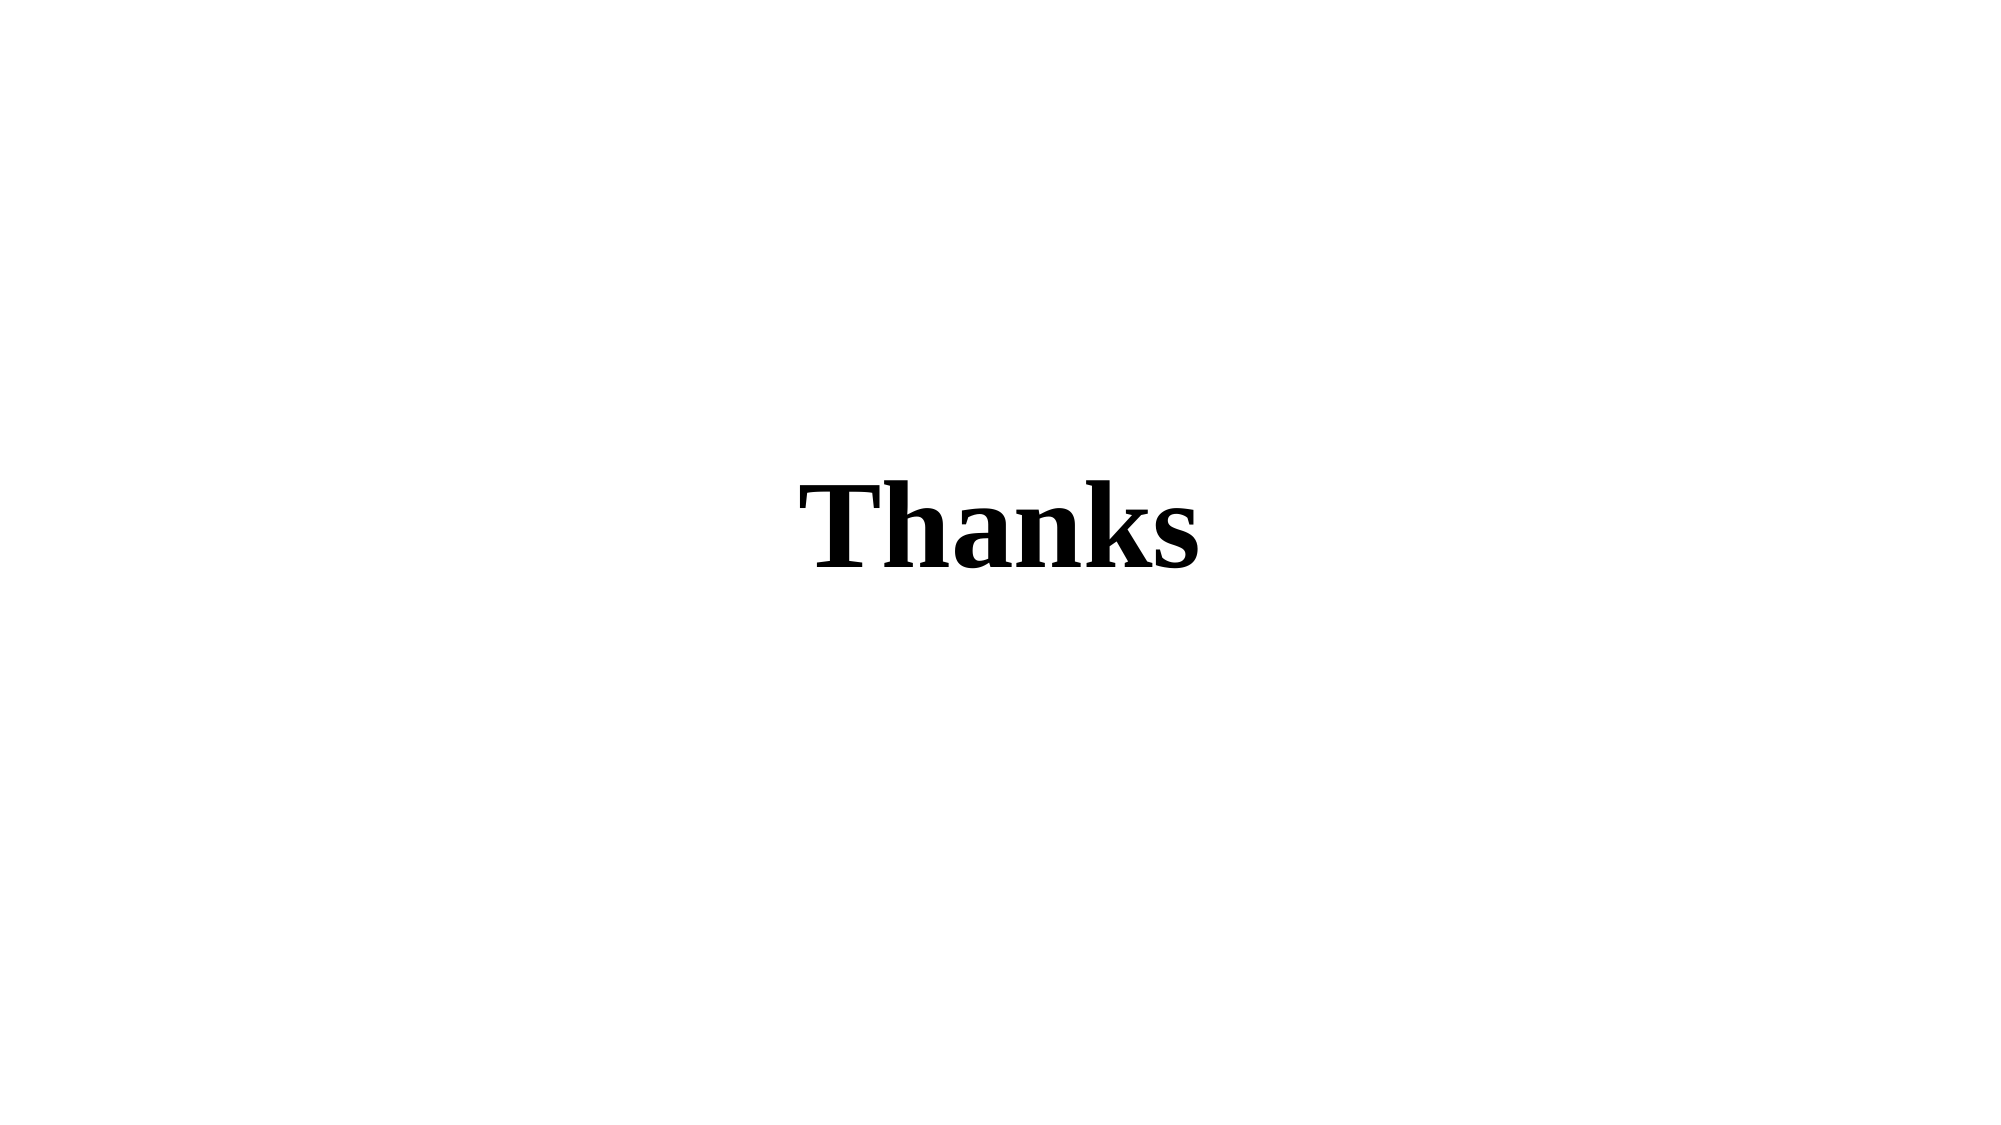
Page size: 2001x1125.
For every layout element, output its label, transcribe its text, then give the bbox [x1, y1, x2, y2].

list Thanks [137, 452, 1863, 1014]
